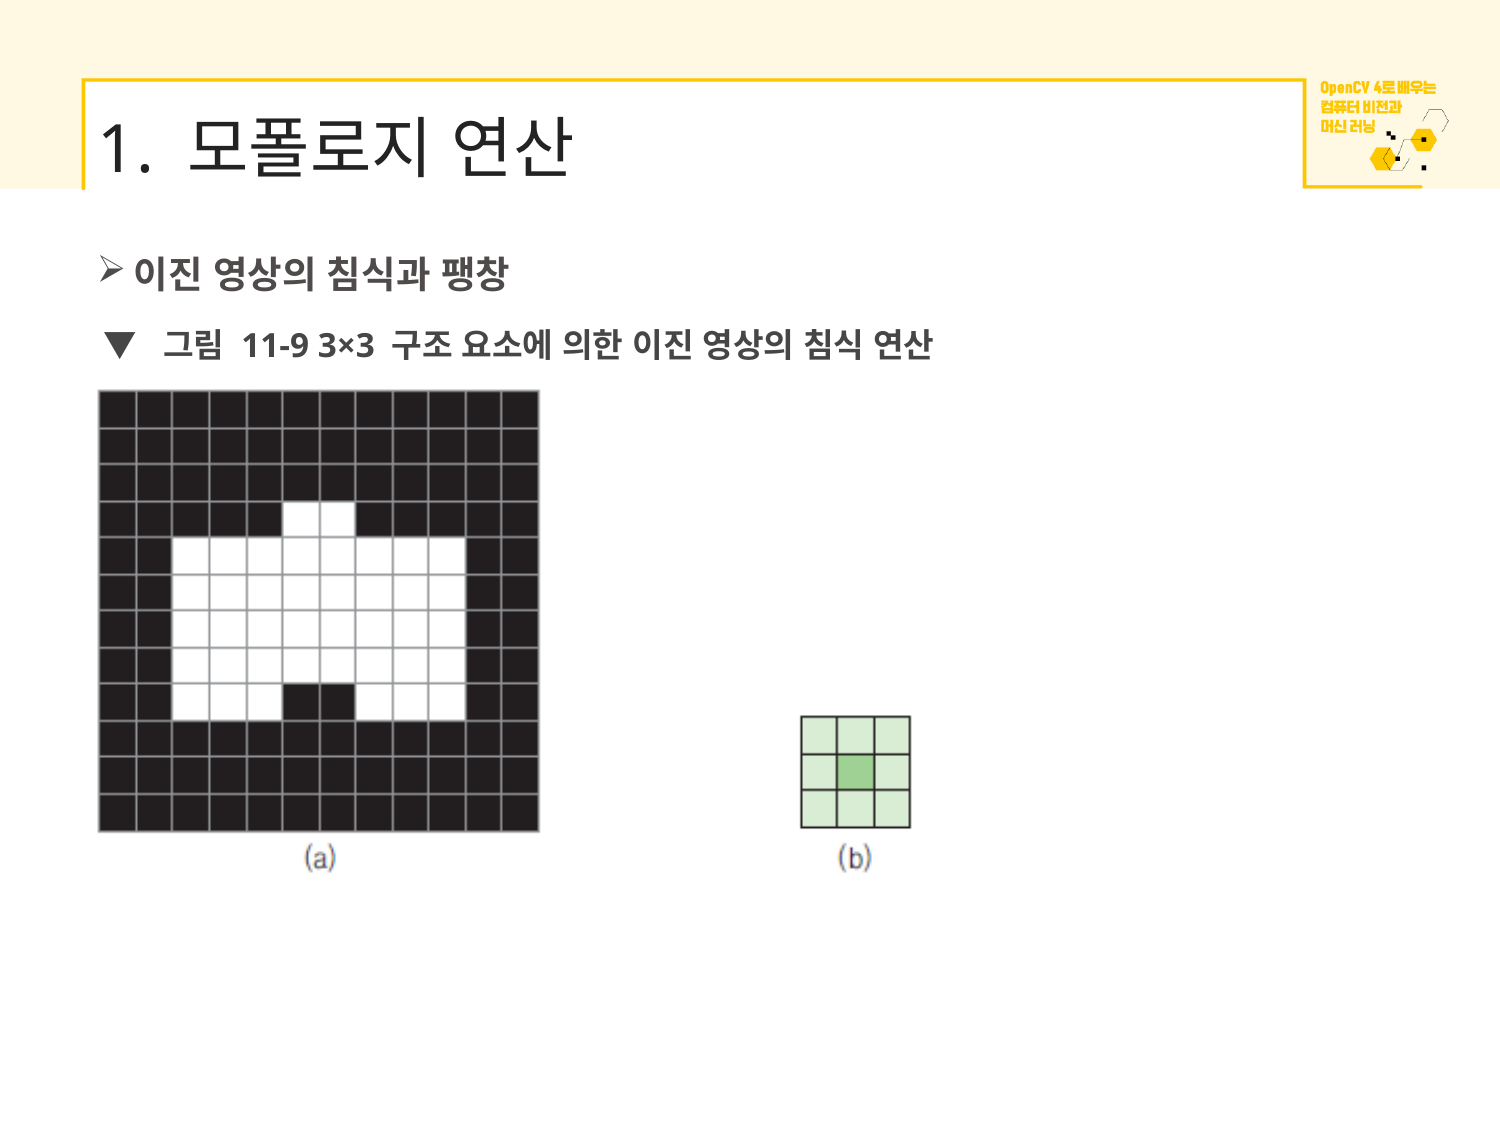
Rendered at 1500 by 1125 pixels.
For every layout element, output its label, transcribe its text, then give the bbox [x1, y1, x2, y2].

list 이진 영상의 침식과 팽창 [81, 239, 1412, 1054]
text_box ▼ 그림 11-9 3×3 구조 요소에 의한 이진 영상의 침식 연산 [88, 316, 1415, 383]
title 1. 모폴로지 연산 [82, 61, 1413, 193]
picture [0, 0, 1500, 1125]
